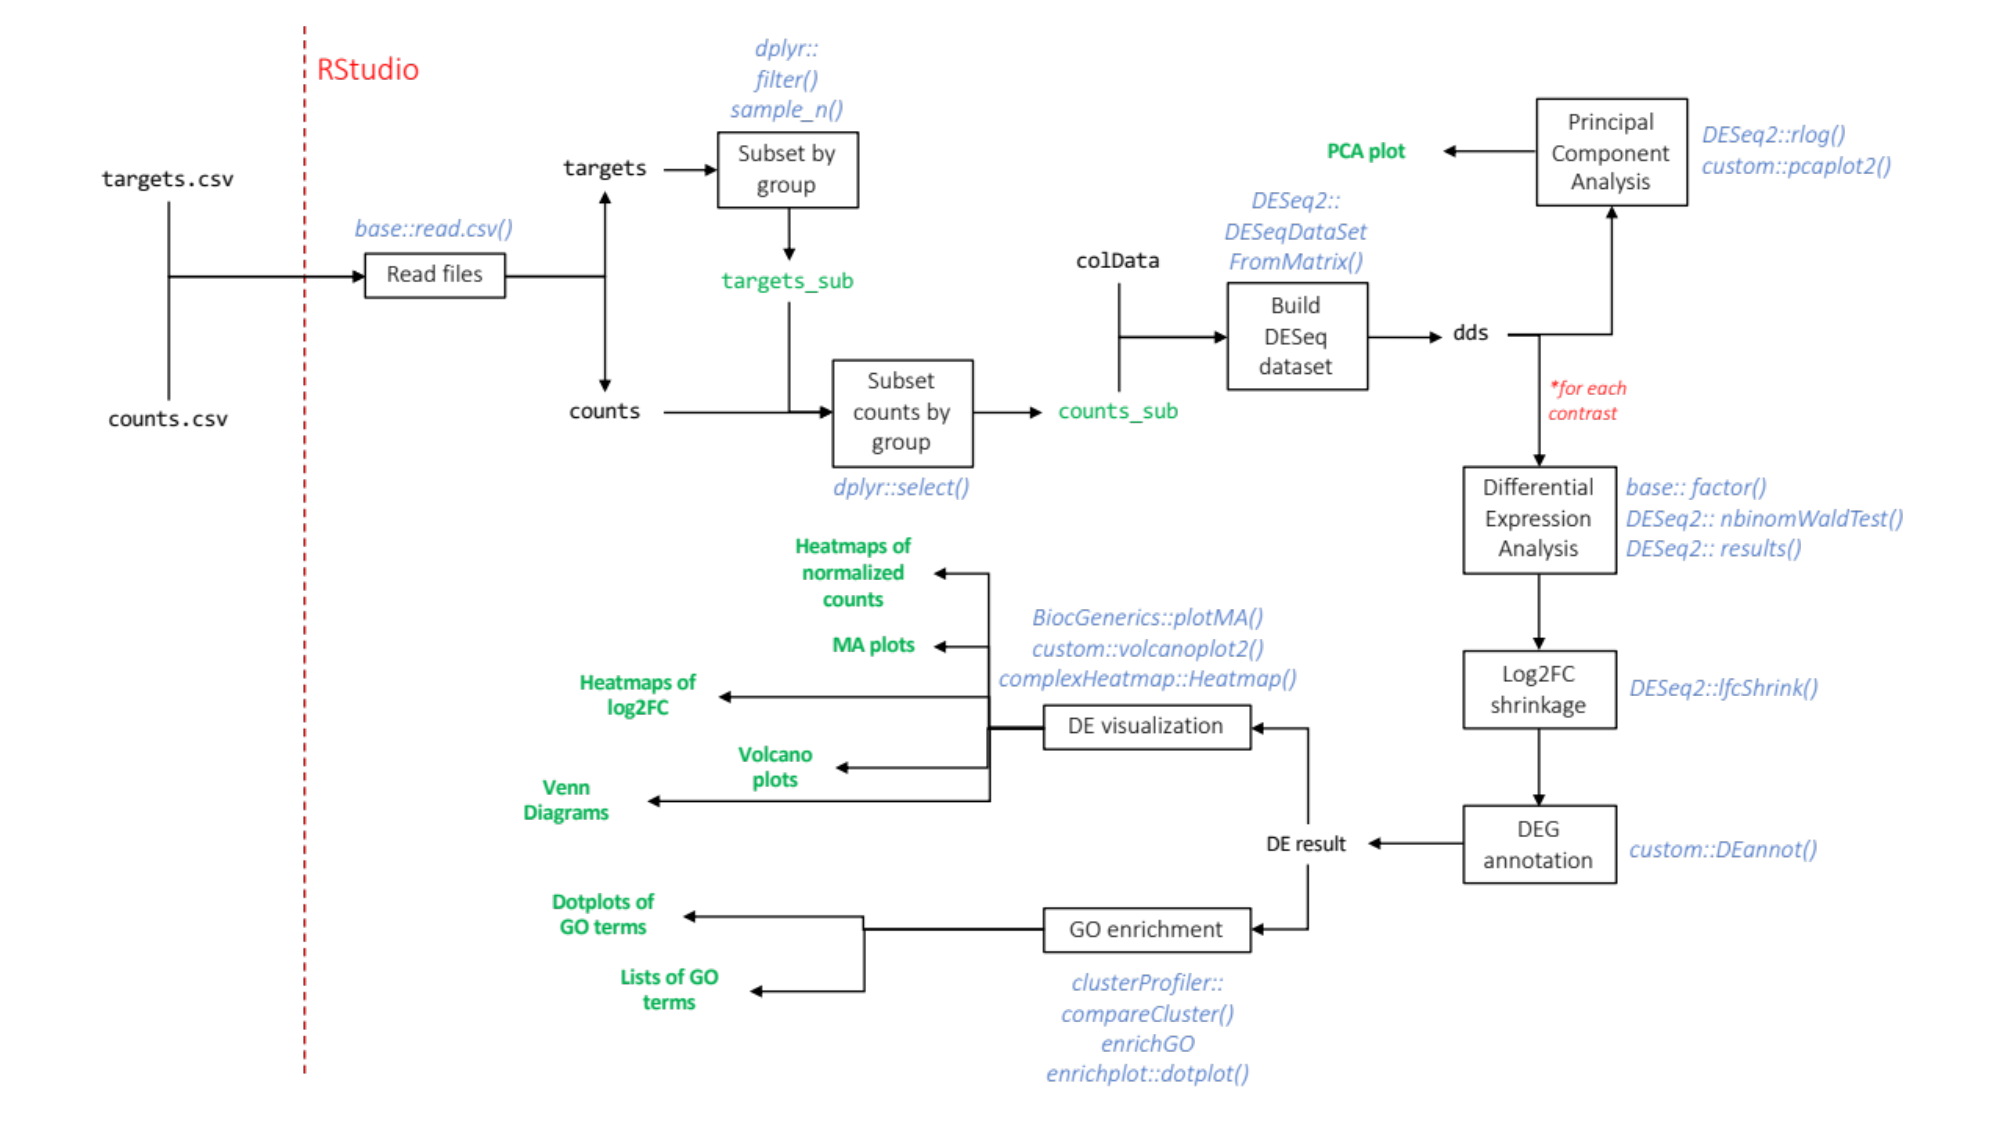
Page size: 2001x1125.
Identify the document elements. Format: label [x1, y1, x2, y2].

picture [72, 25, 1928, 1099]
